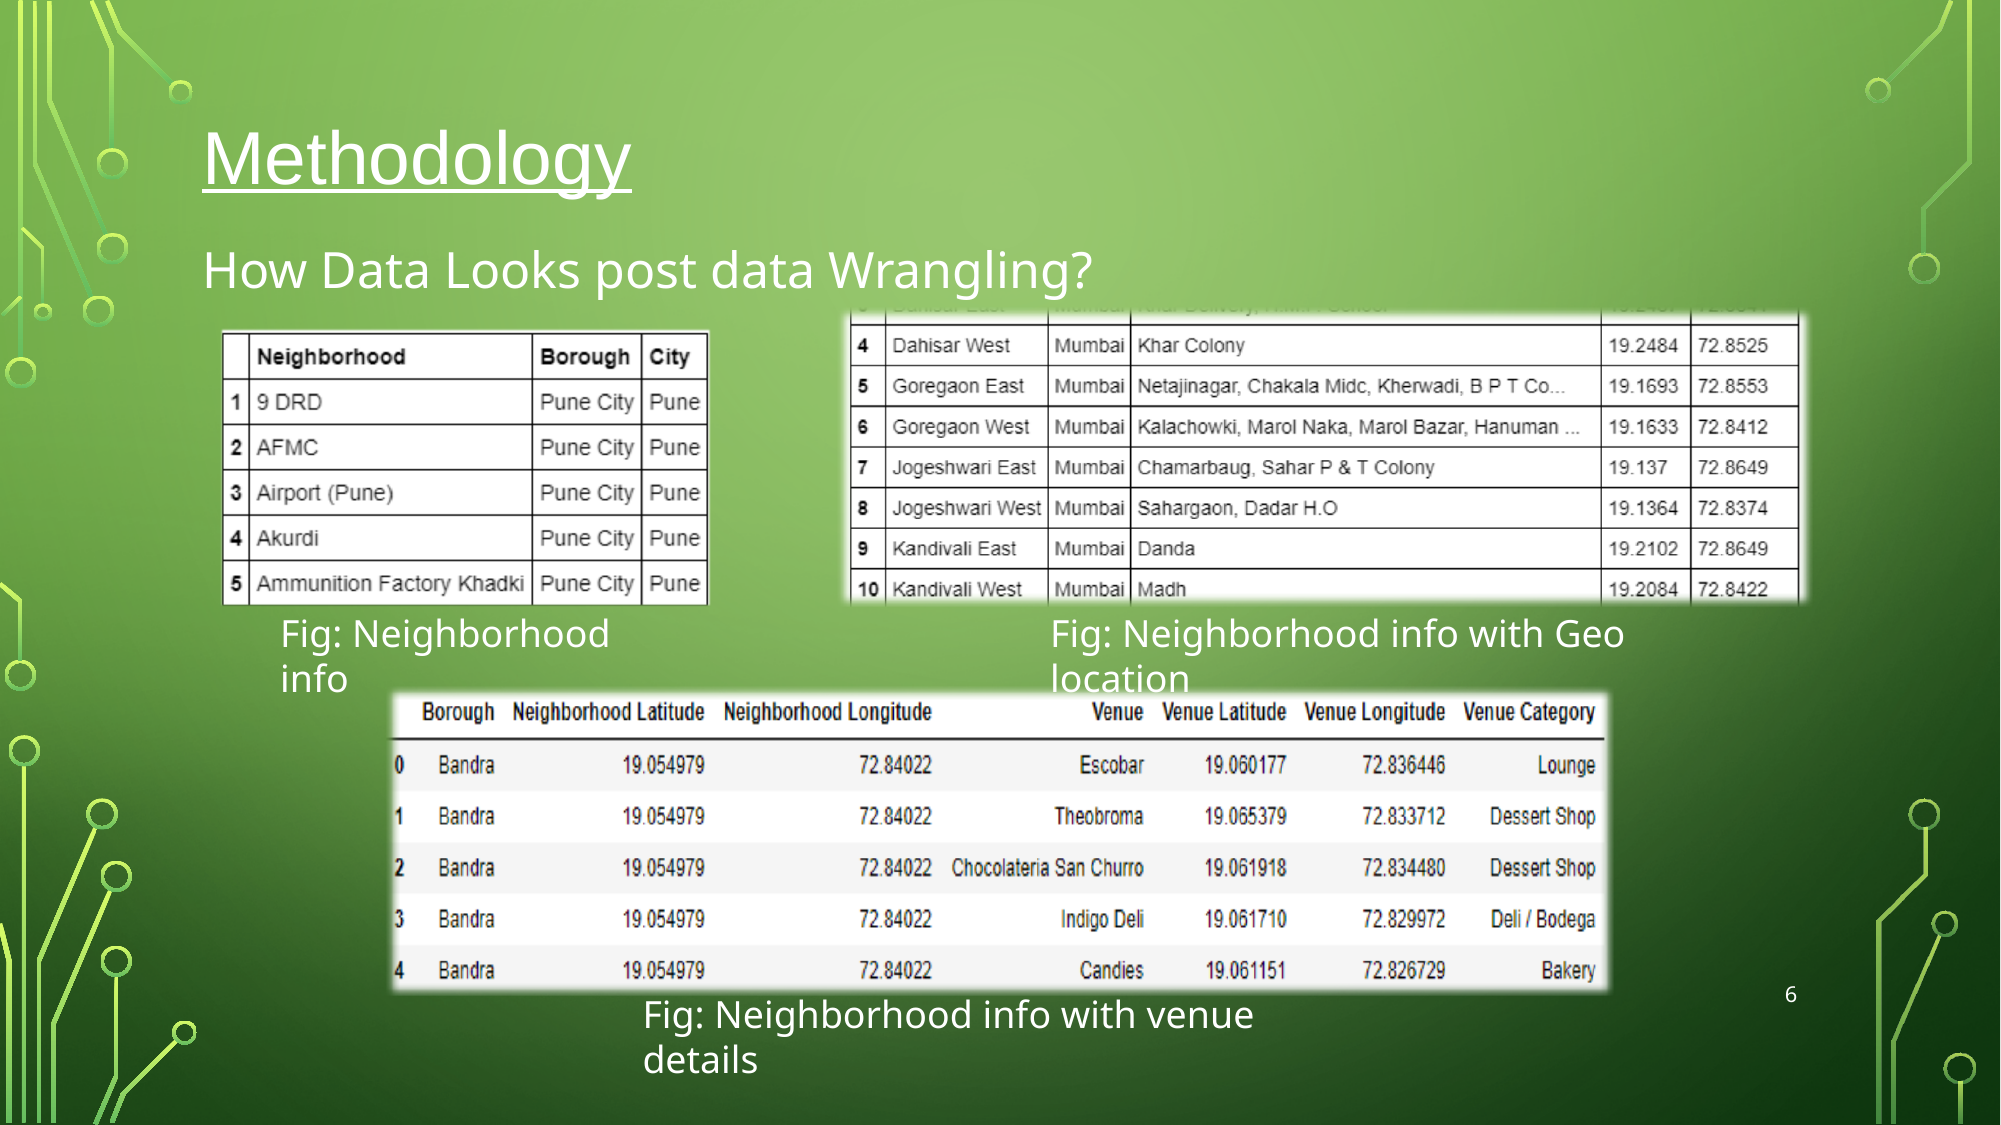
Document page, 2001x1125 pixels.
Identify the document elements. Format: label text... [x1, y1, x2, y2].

list How Data Looks post data Wrangling? [187, 219, 1813, 1075]
text_box Fig: Neighborhood info with venue details [627, 996, 1285, 1089]
title Methodology [187, 101, 1813, 219]
picture [836, 306, 1813, 607]
picture [385, 685, 1614, 996]
text_box Fig: Neighborhood info with Geo location [1035, 607, 1686, 708]
slide_number 6 [1685, 965, 1813, 1025]
picture [219, 328, 711, 607]
text_box Fig: Neighborhood info [265, 607, 666, 708]
